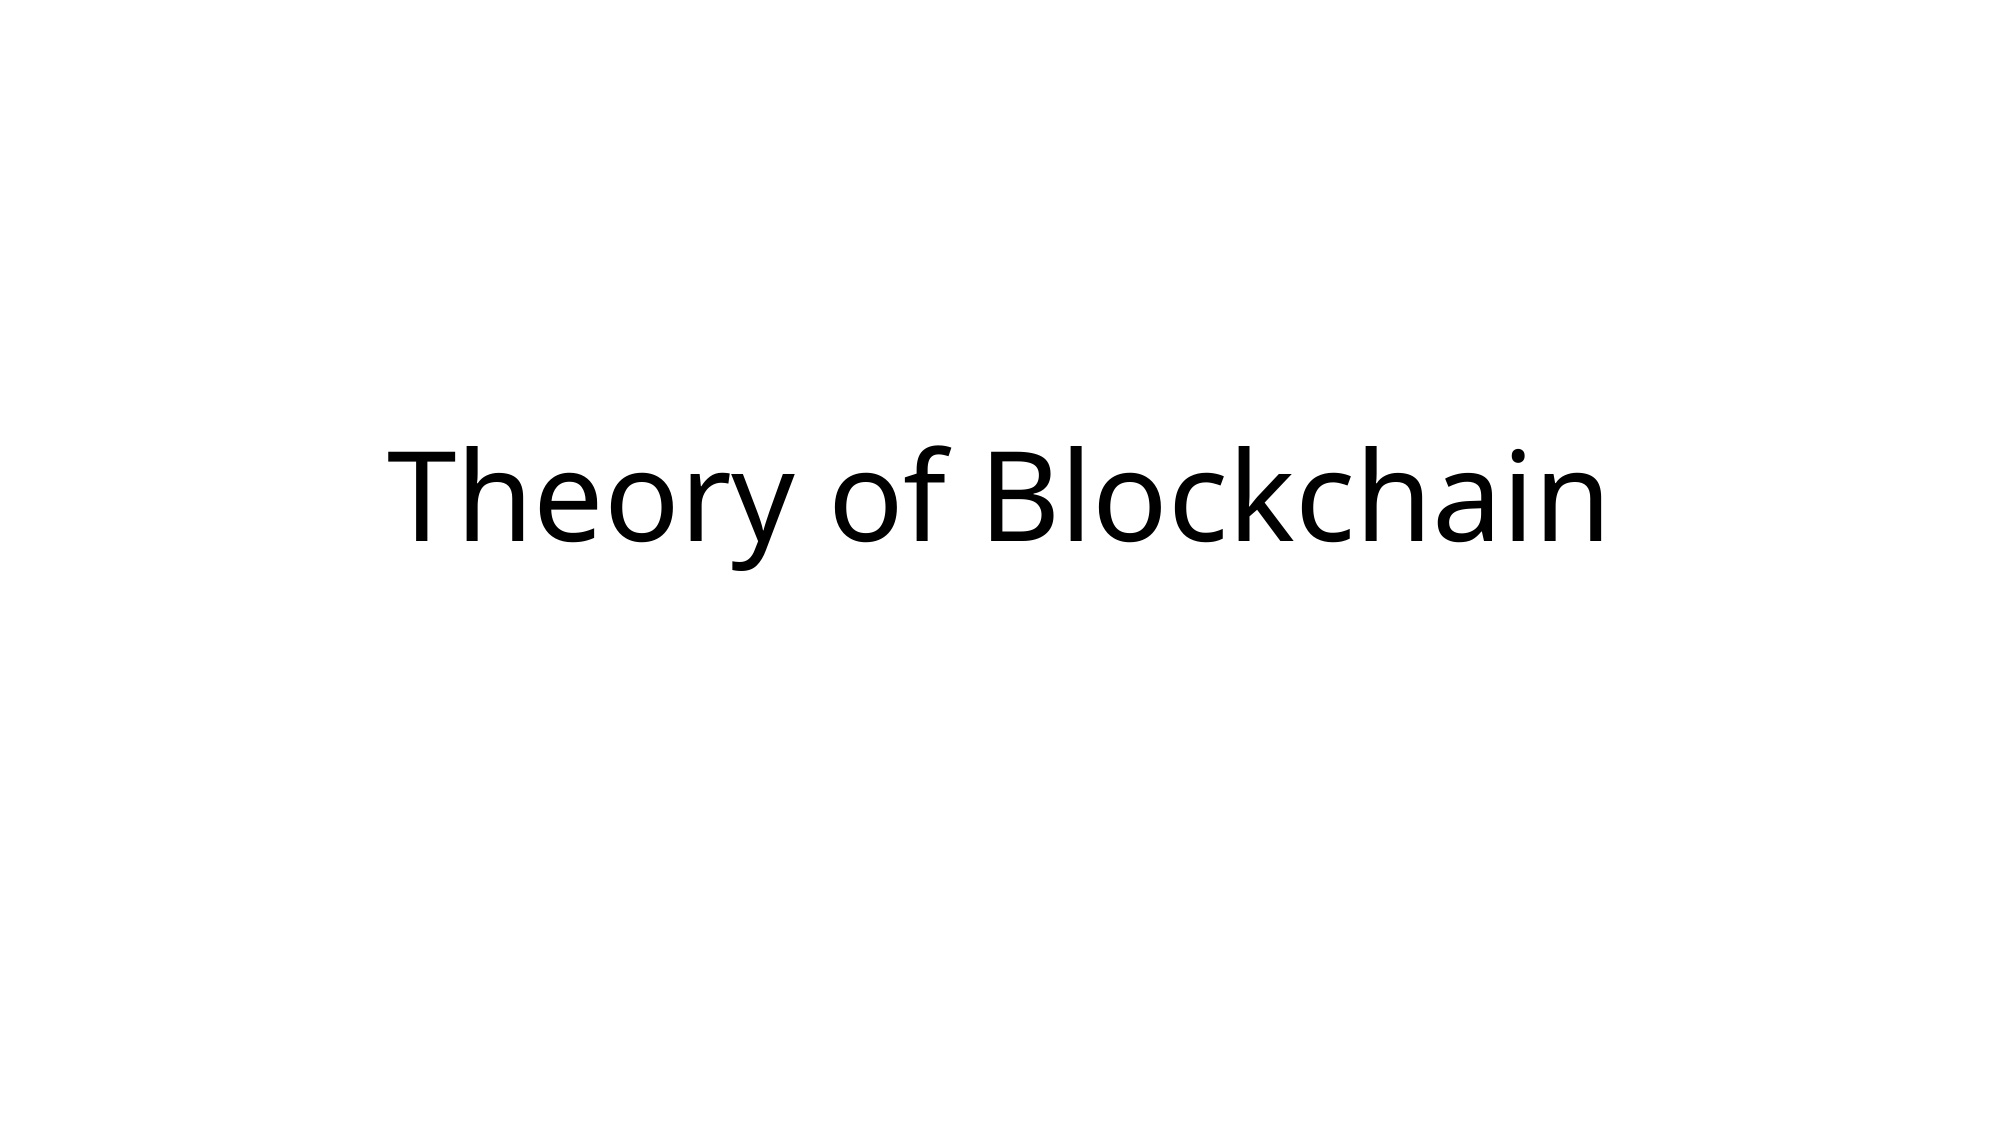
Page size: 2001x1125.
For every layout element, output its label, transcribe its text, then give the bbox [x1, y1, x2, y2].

title Theory of Blockchain [249, 184, 1750, 576]
